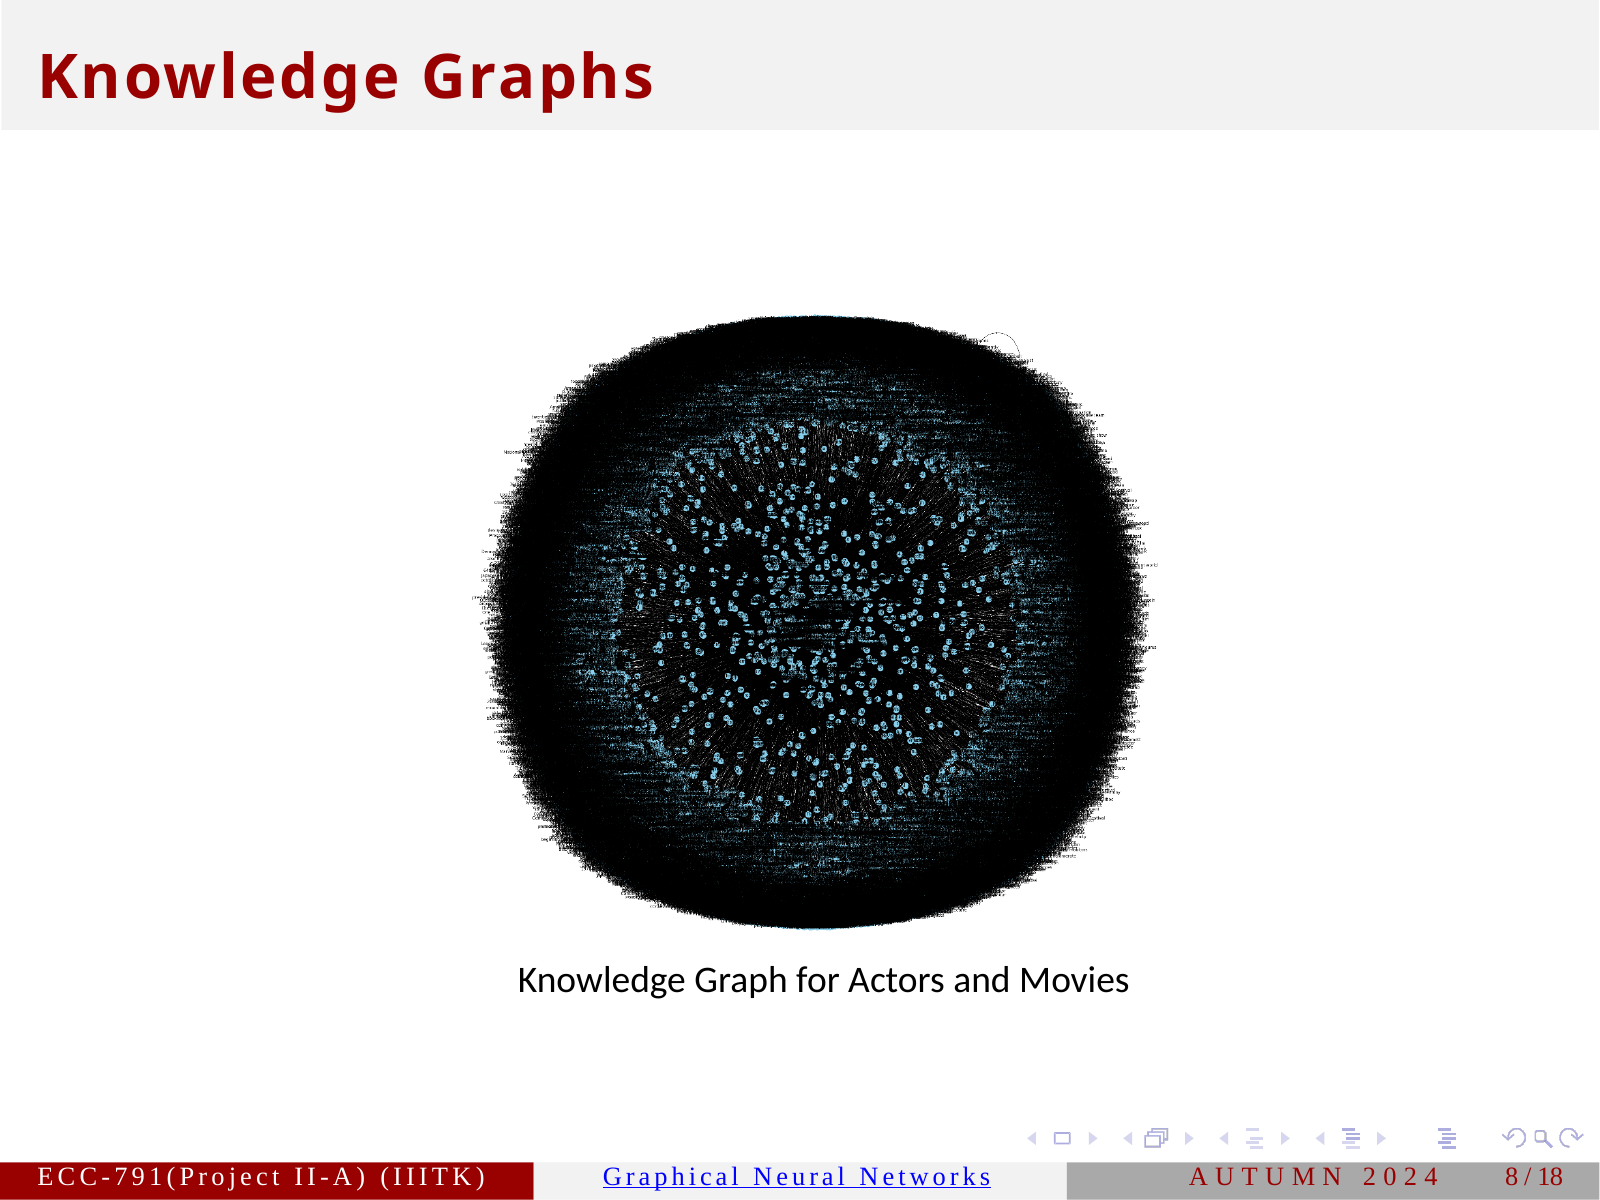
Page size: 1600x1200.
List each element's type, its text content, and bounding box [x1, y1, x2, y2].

text_box [0, 1162, 1600, 1200]
text_box ECC-791(Project II-A) (IIITK) [37, 1160, 517, 1191]
text_box [0, 0, 1600, 130]
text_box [1543, 1138, 1554, 1149]
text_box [1026, 1131, 1037, 1146]
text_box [1088, 1131, 1098, 1146]
text_box [1501, 1128, 1585, 1149]
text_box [1315, 1131, 1387, 1146]
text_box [1244, 1127, 1265, 1149]
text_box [1340, 1141, 1362, 1149]
text_box AUTUMN 2024 [1188, 1160, 1480, 1191]
text_box Knowledge Graphs [37, 37, 950, 112]
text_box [1436, 1127, 1458, 1149]
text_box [1122, 1131, 1194, 1146]
text_box Knowledge Graph for Actors and Movies [503, 947, 1229, 1008]
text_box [1219, 1131, 1240, 1146]
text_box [1053, 1131, 1071, 1145]
picture [447, 252, 1186, 991]
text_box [1270, 1131, 1291, 1146]
text_box 8 / 18 [1505, 1160, 1582, 1191]
text_box Graphical Neural Networks [602, 1160, 1032, 1191]
